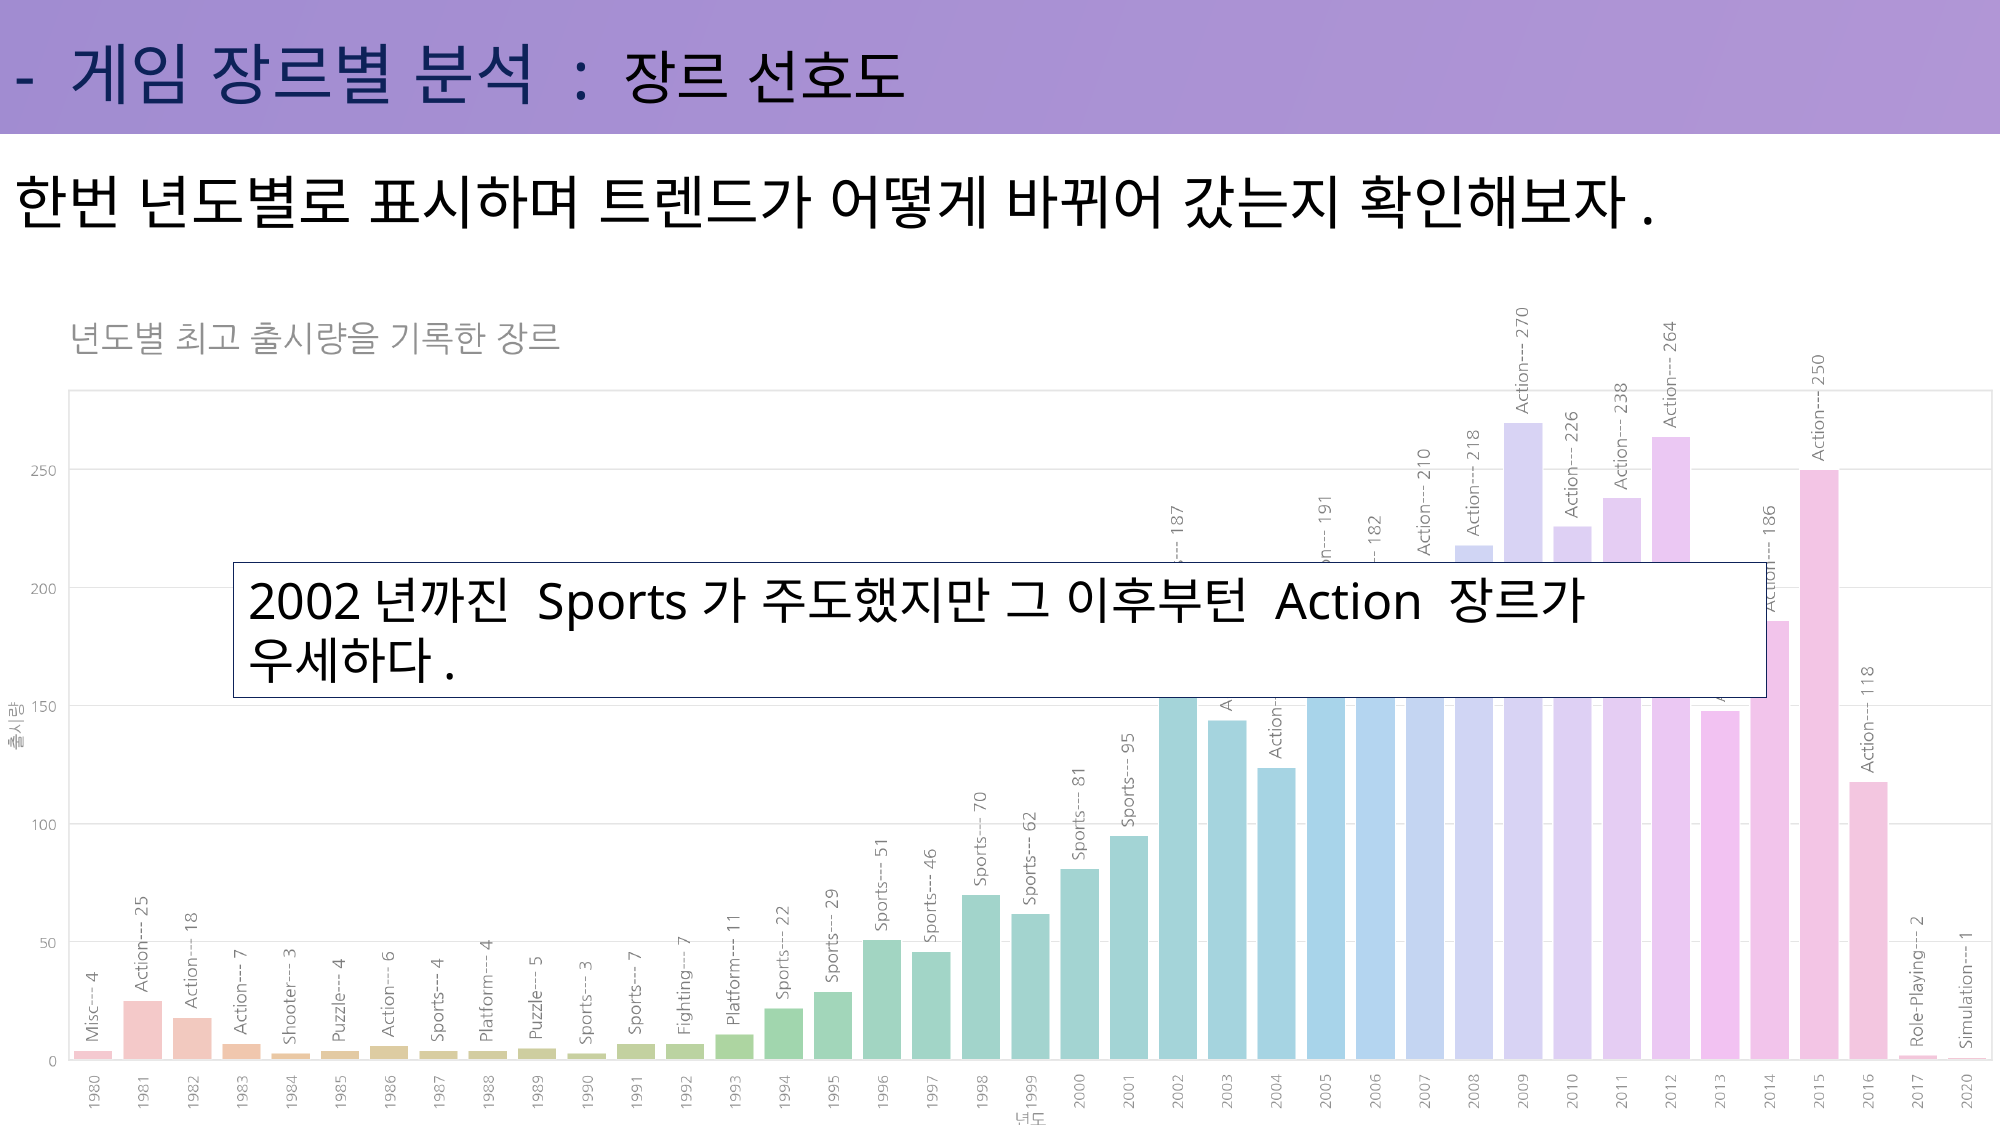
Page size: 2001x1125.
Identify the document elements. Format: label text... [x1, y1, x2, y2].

picture [0, 297, 2000, 1125]
text_box 한번 년도별로 표시하며 트렌드가 어떻게 바뀌어 갔는지 확인해보자. [0, 158, 2000, 244]
text_box - 게임 장르별 분석 : 장르 선호도 [0, 25, 1703, 121]
text_box [0, 0, 2000, 134]
